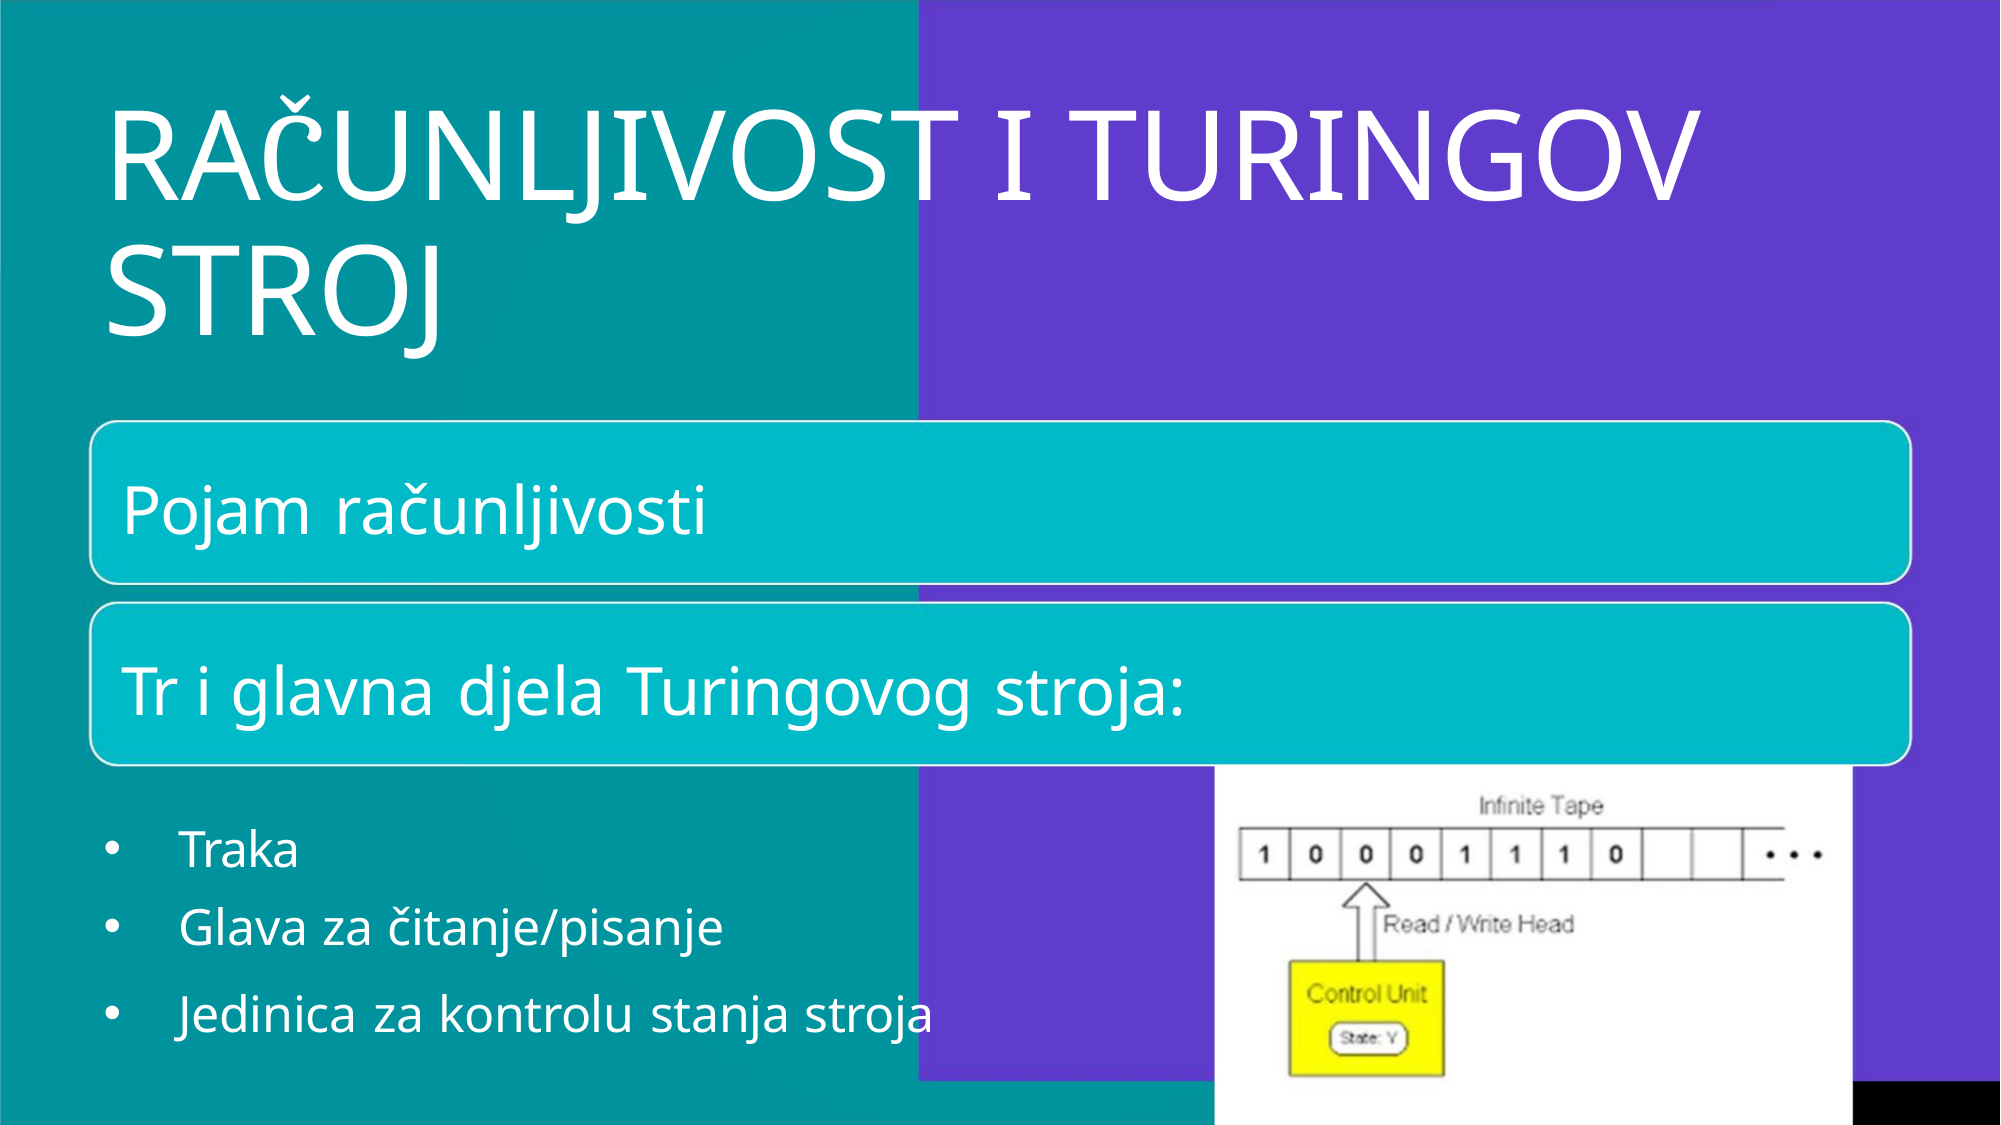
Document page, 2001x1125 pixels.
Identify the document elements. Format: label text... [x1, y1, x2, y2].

text_box Traka Glava za čitanje/pisanje Jedinica za kontrolu stanja stroja [103, 799, 1225, 1043]
text_box [0, 0, 2000, 1125]
text_box Tr i glavna djela Turingovog stroja: [121, 628, 1697, 729]
text_box Pojam računljivosti [121, 447, 1118, 549]
text_box RAČUNLJIVOST I TURINGOV STROJ [103, 79, 1841, 361]
